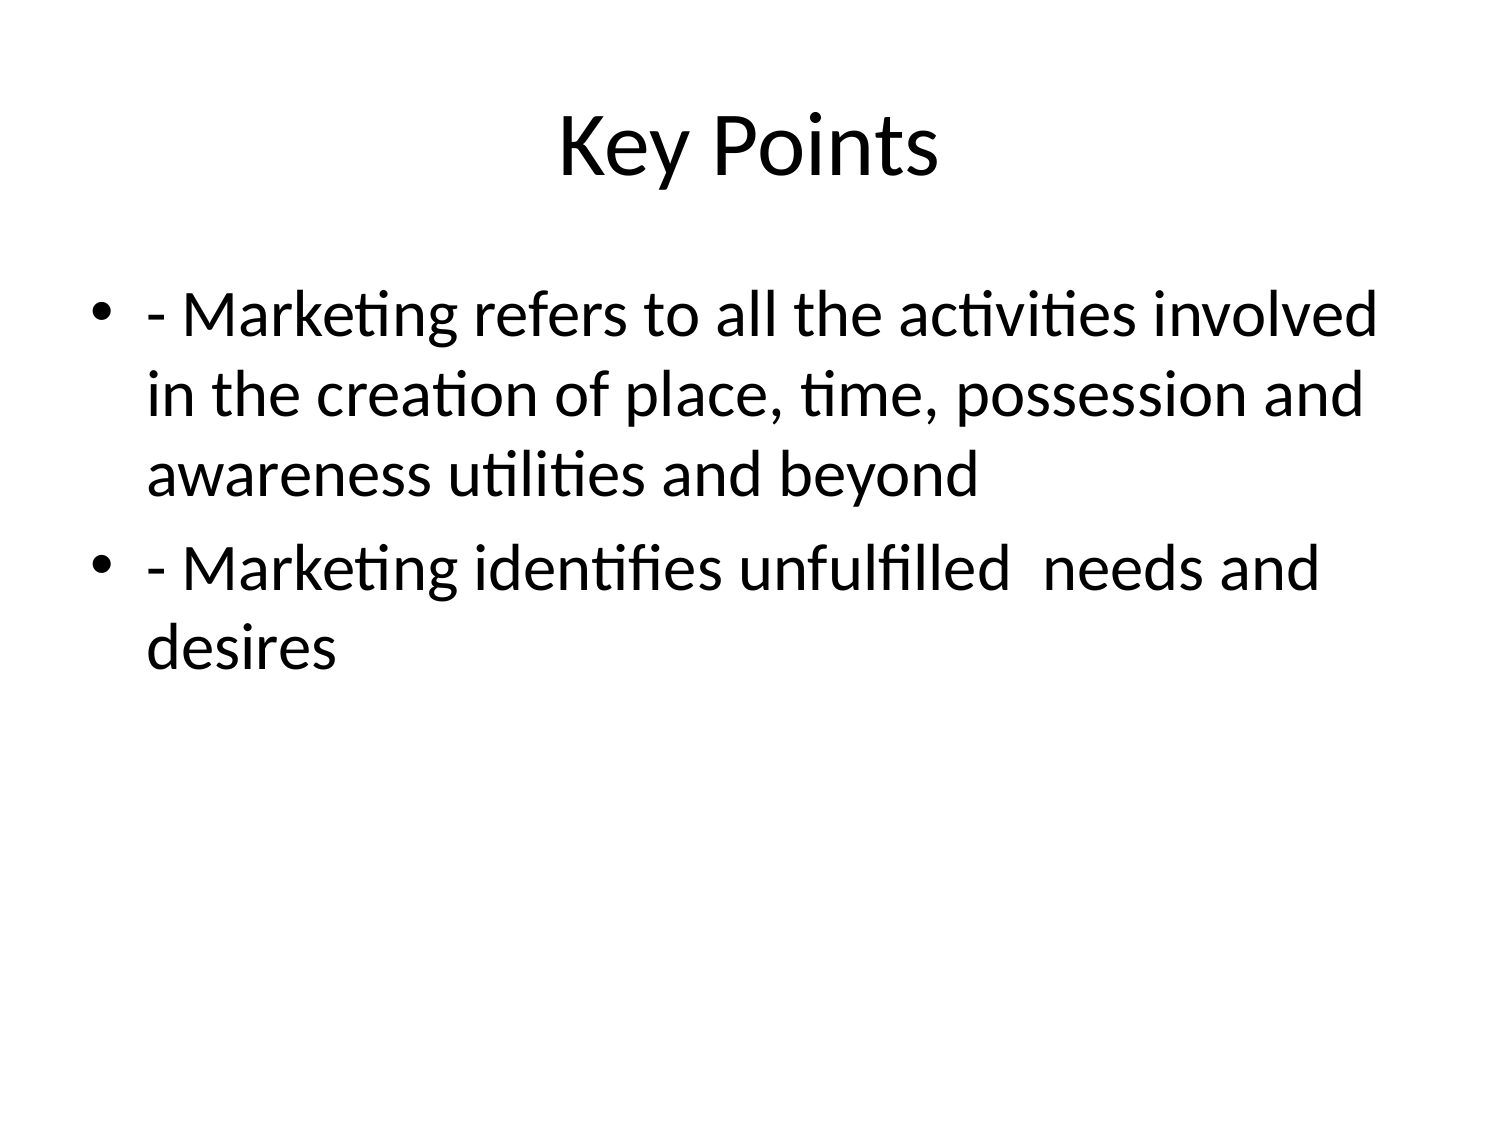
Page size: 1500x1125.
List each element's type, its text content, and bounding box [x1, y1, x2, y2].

title Key Points [75, 45, 1425, 233]
list - Marketing refers to all the activities involved in the creation of place, time, possession and awareness utilities and beyond - Marketing identifies unfulfilled needs and desires [75, 262, 1425, 1005]
